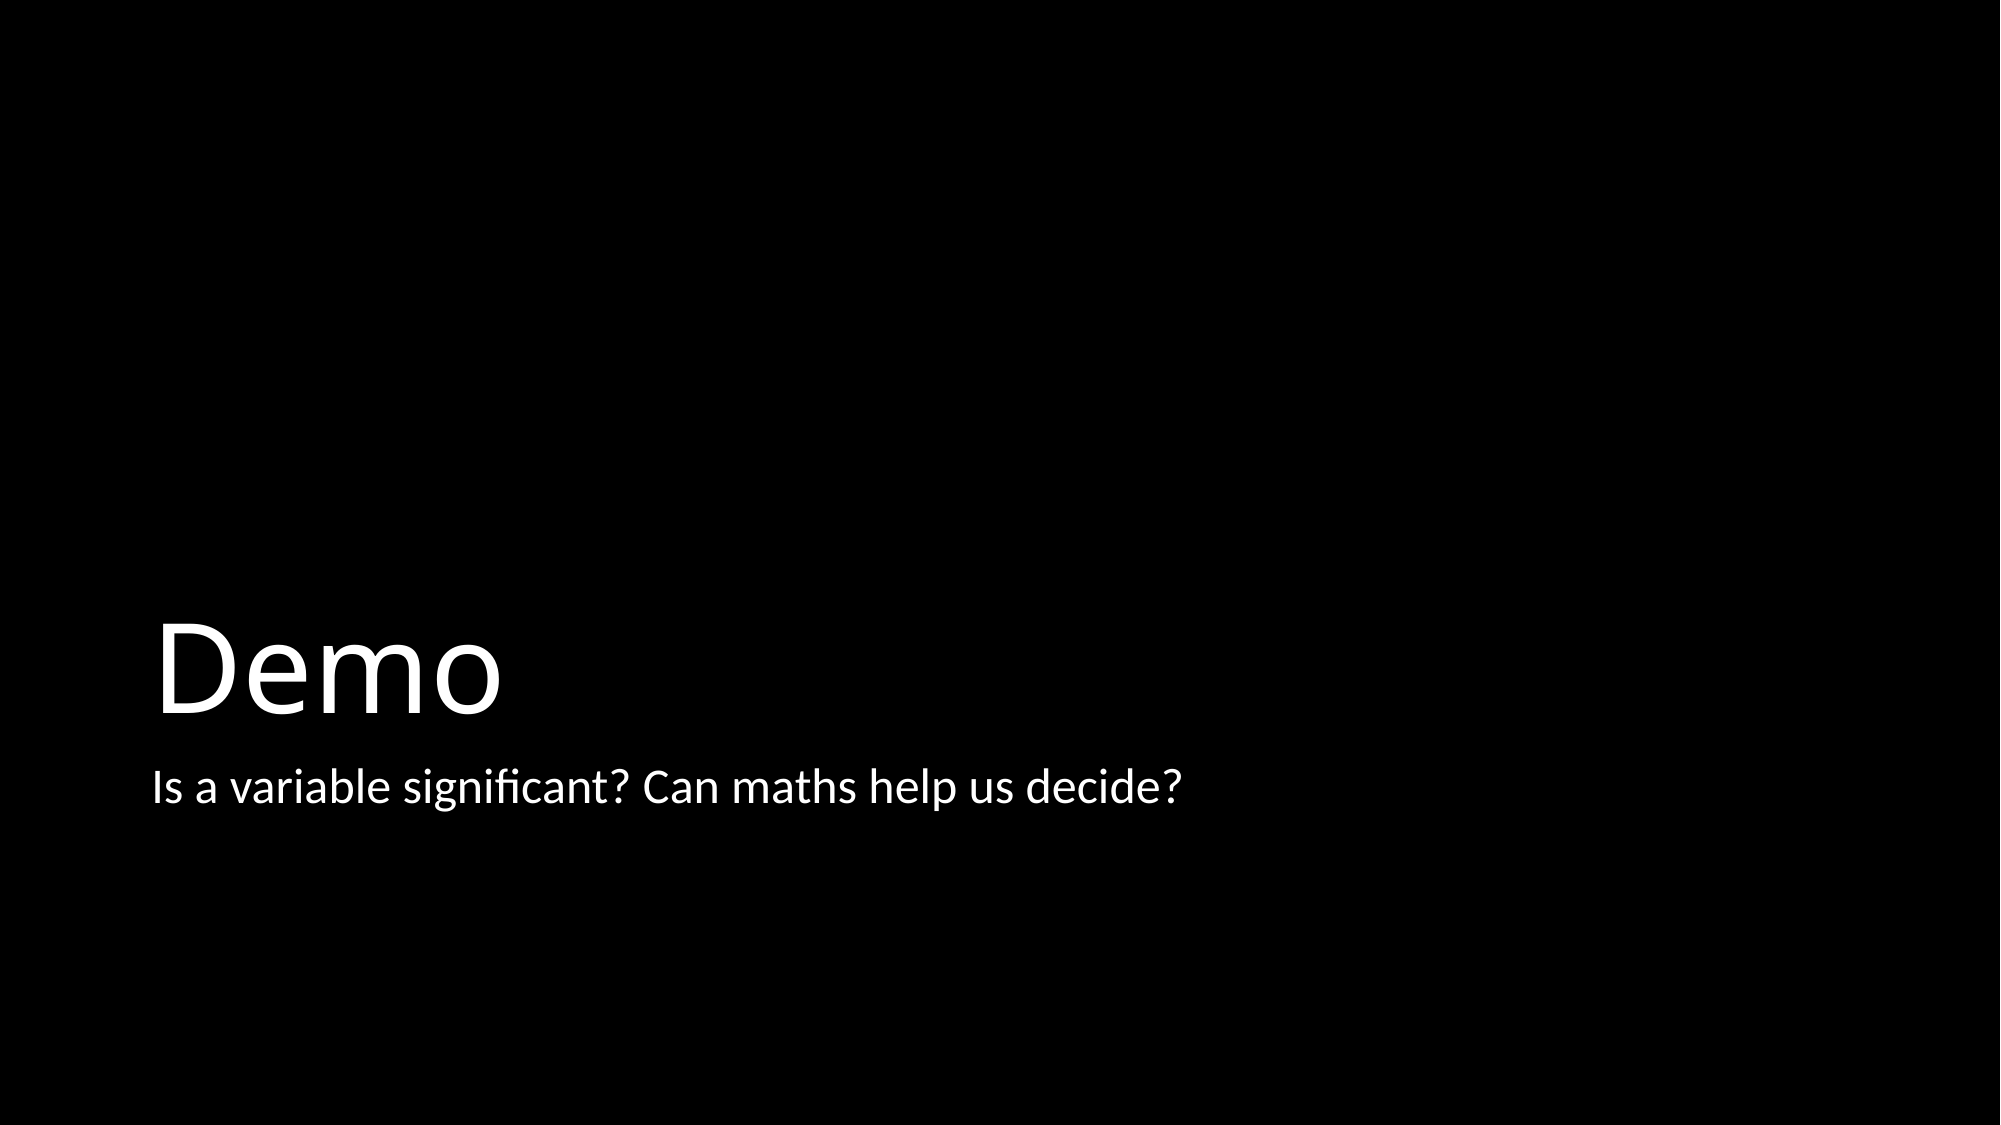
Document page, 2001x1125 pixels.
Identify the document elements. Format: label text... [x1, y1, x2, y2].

title Demo [136, 280, 1862, 749]
list Is a variable significant? Can maths help us decide? [136, 752, 1862, 999]
